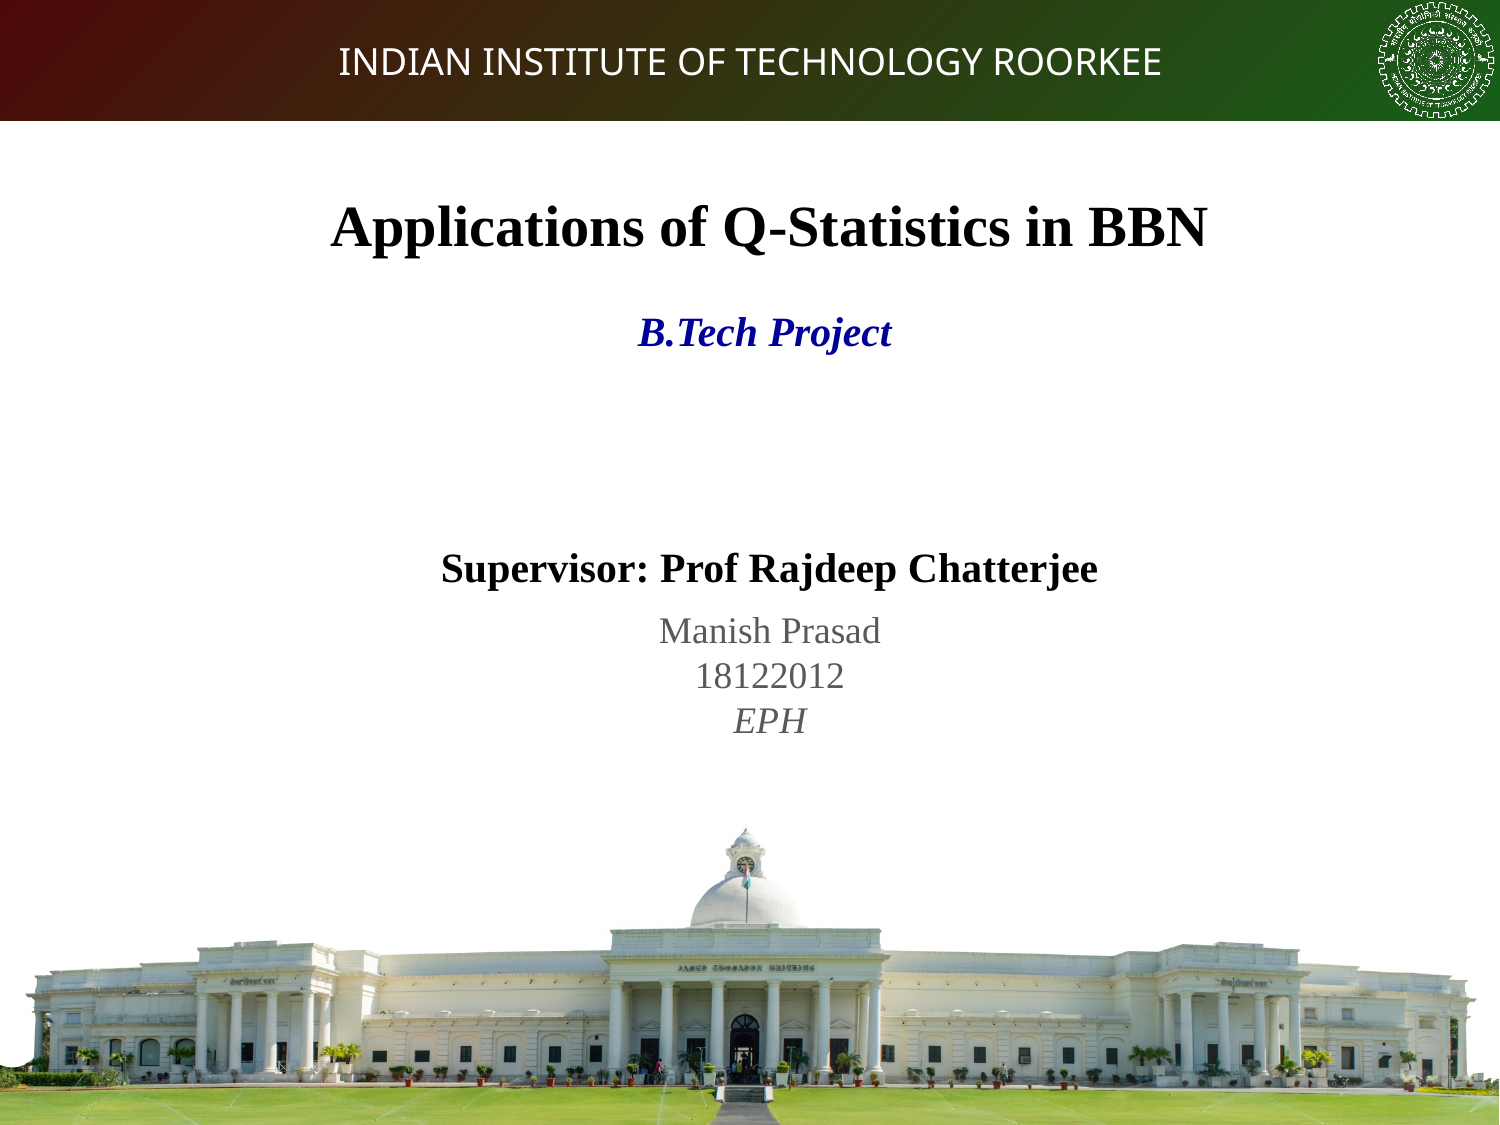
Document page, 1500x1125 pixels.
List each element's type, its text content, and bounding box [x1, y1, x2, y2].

list Manish Prasad 18122012 EPH [175, 679, 1365, 749]
list B.Tech Project [175, 292, 1365, 362]
picture [0, 821, 1499, 1125]
title Applications of Q-Statistics in BBN [175, 182, 1365, 265]
picture [1374, 0, 1499, 120]
list Supervisor: Prof Rajdeep Chatterjee [175, 528, 1365, 599]
